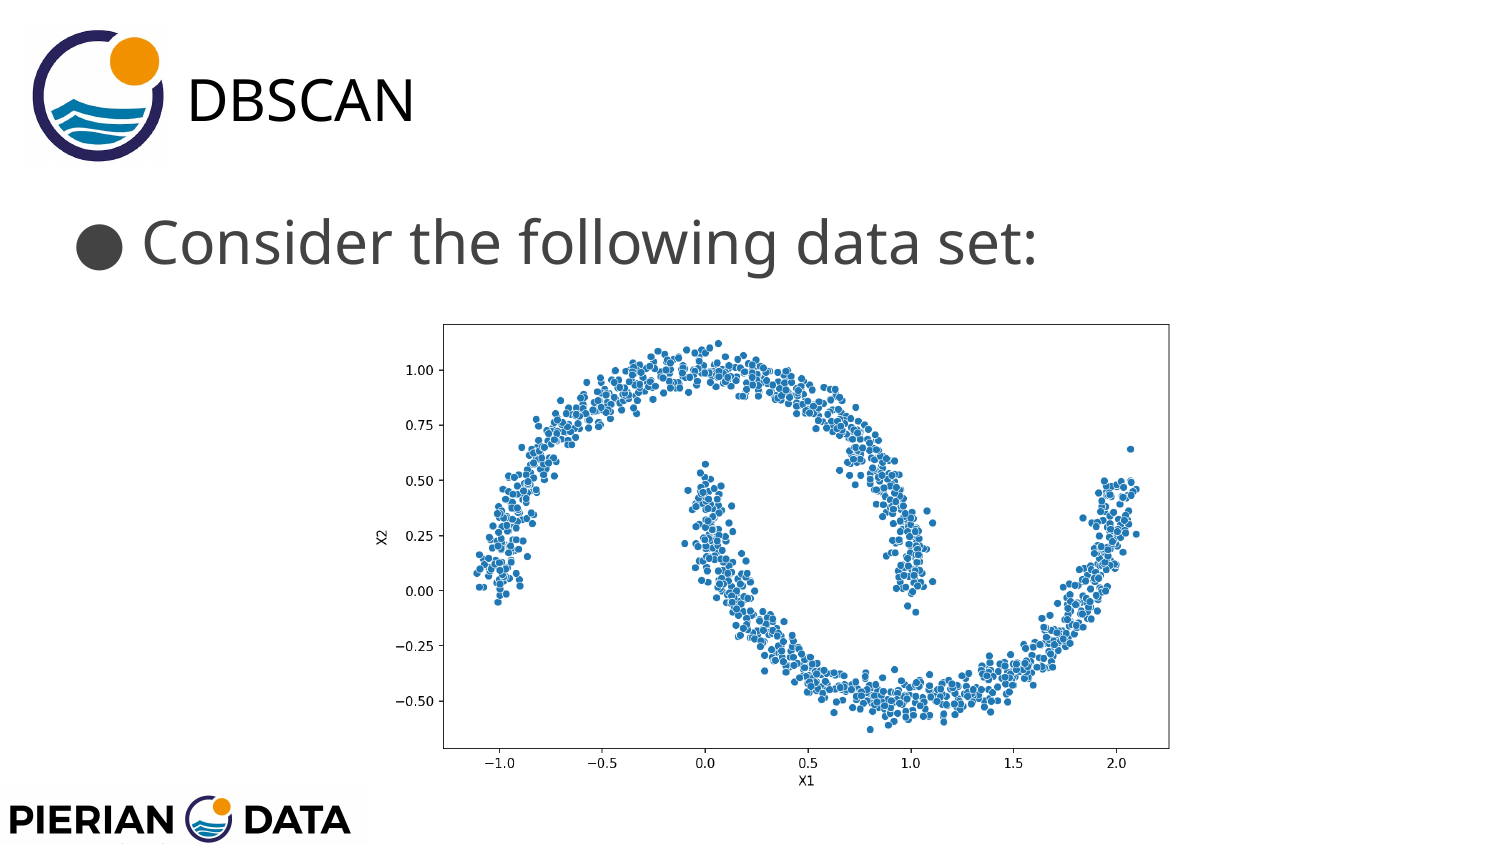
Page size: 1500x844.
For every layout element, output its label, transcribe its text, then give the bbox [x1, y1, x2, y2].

picture [0, 315, 1178, 844]
title DBSCAN [176, 48, 1449, 143]
picture [24, 24, 172, 167]
list Consider the following data set: [51, 189, 1476, 750]
